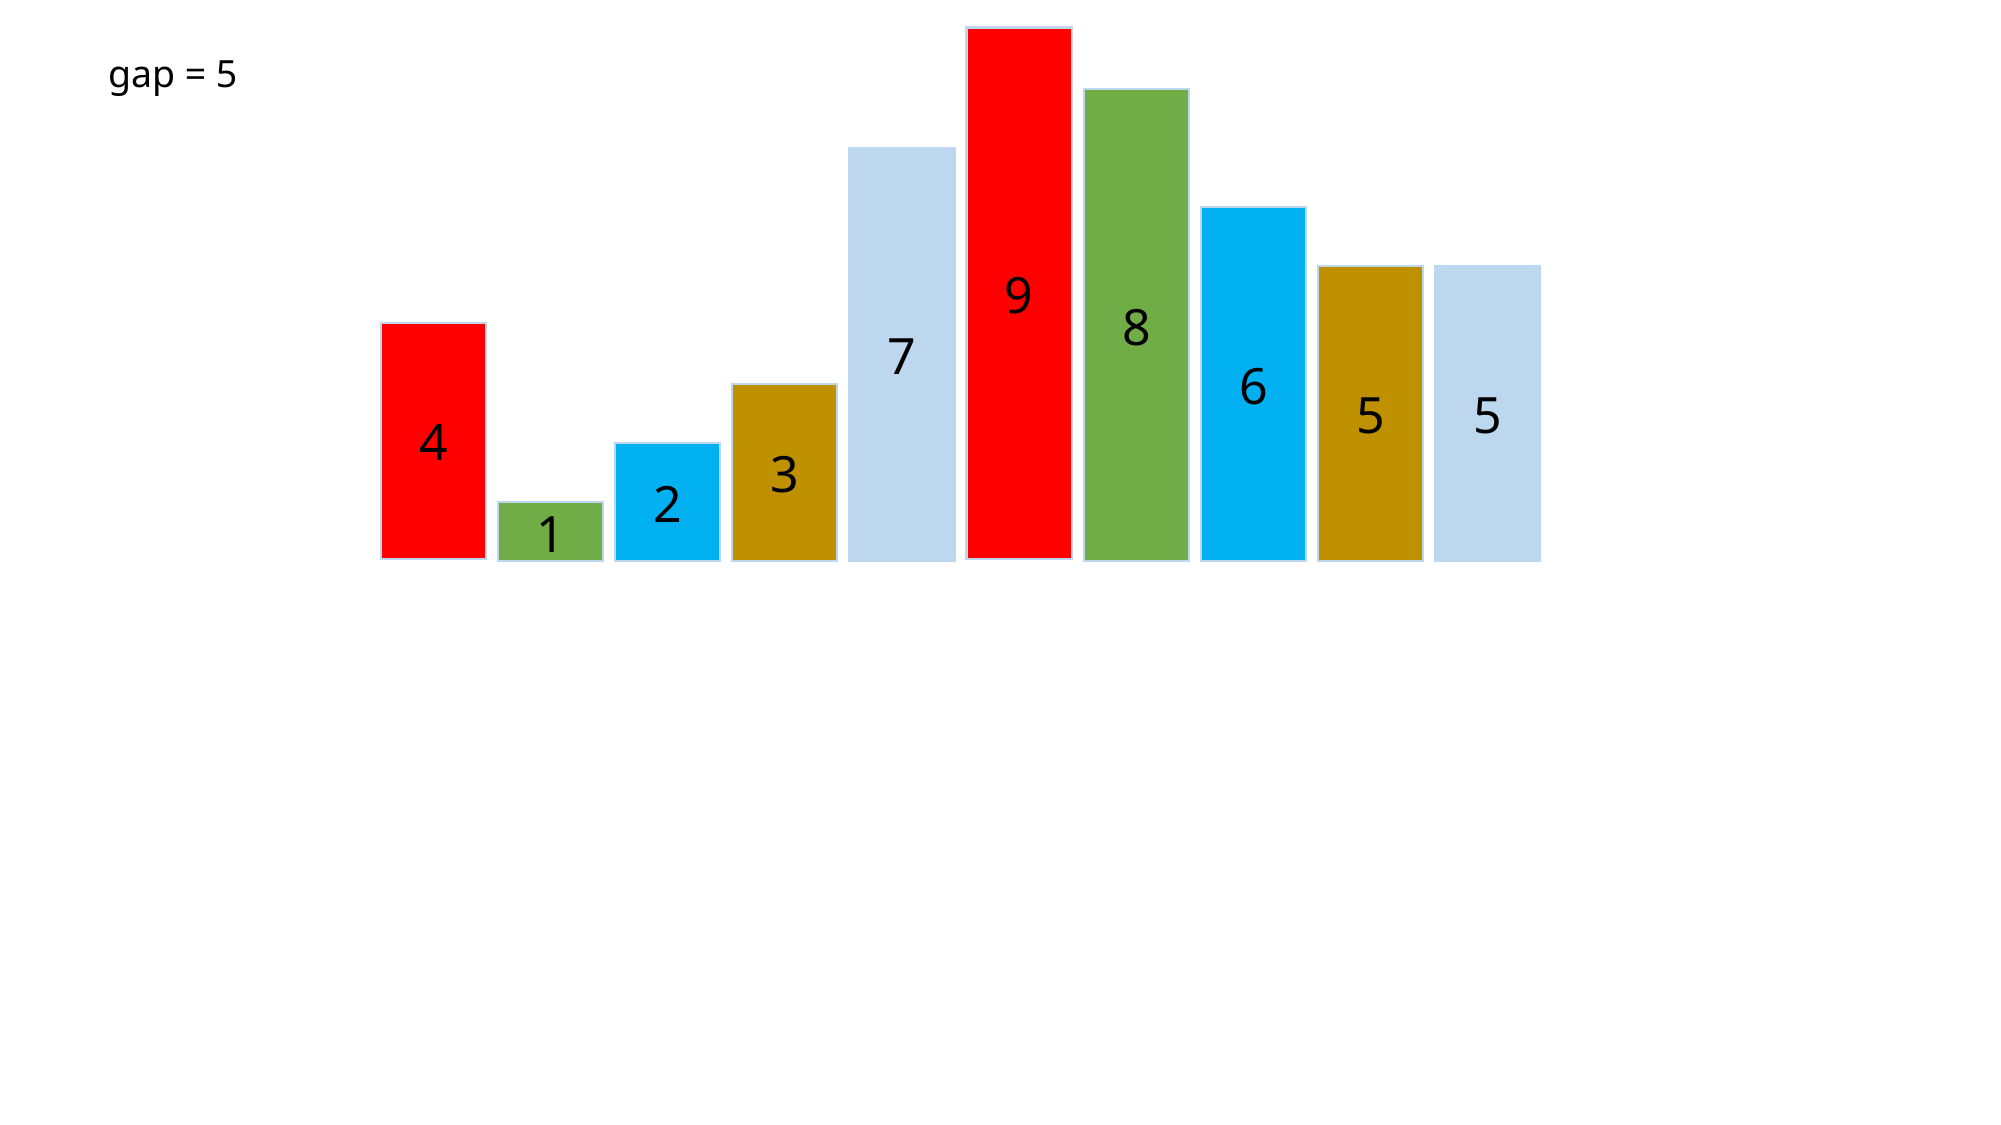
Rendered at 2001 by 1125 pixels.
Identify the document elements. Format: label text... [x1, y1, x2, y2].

text_box 6 [1200, 206, 1307, 562]
text_box gap = 5 [93, 42, 306, 147]
text_box 7 [848, 147, 956, 562]
text_box 4 [380, 322, 487, 560]
text_box 5 [1317, 265, 1424, 562]
text_box 2 [614, 442, 721, 562]
text_box 8 [1083, 88, 1190, 562]
text_box 5 [1434, 265, 1541, 562]
text_box 9 [965, 26, 1073, 560]
text_box 3 [731, 383, 838, 562]
text_box 1 [497, 501, 604, 562]
